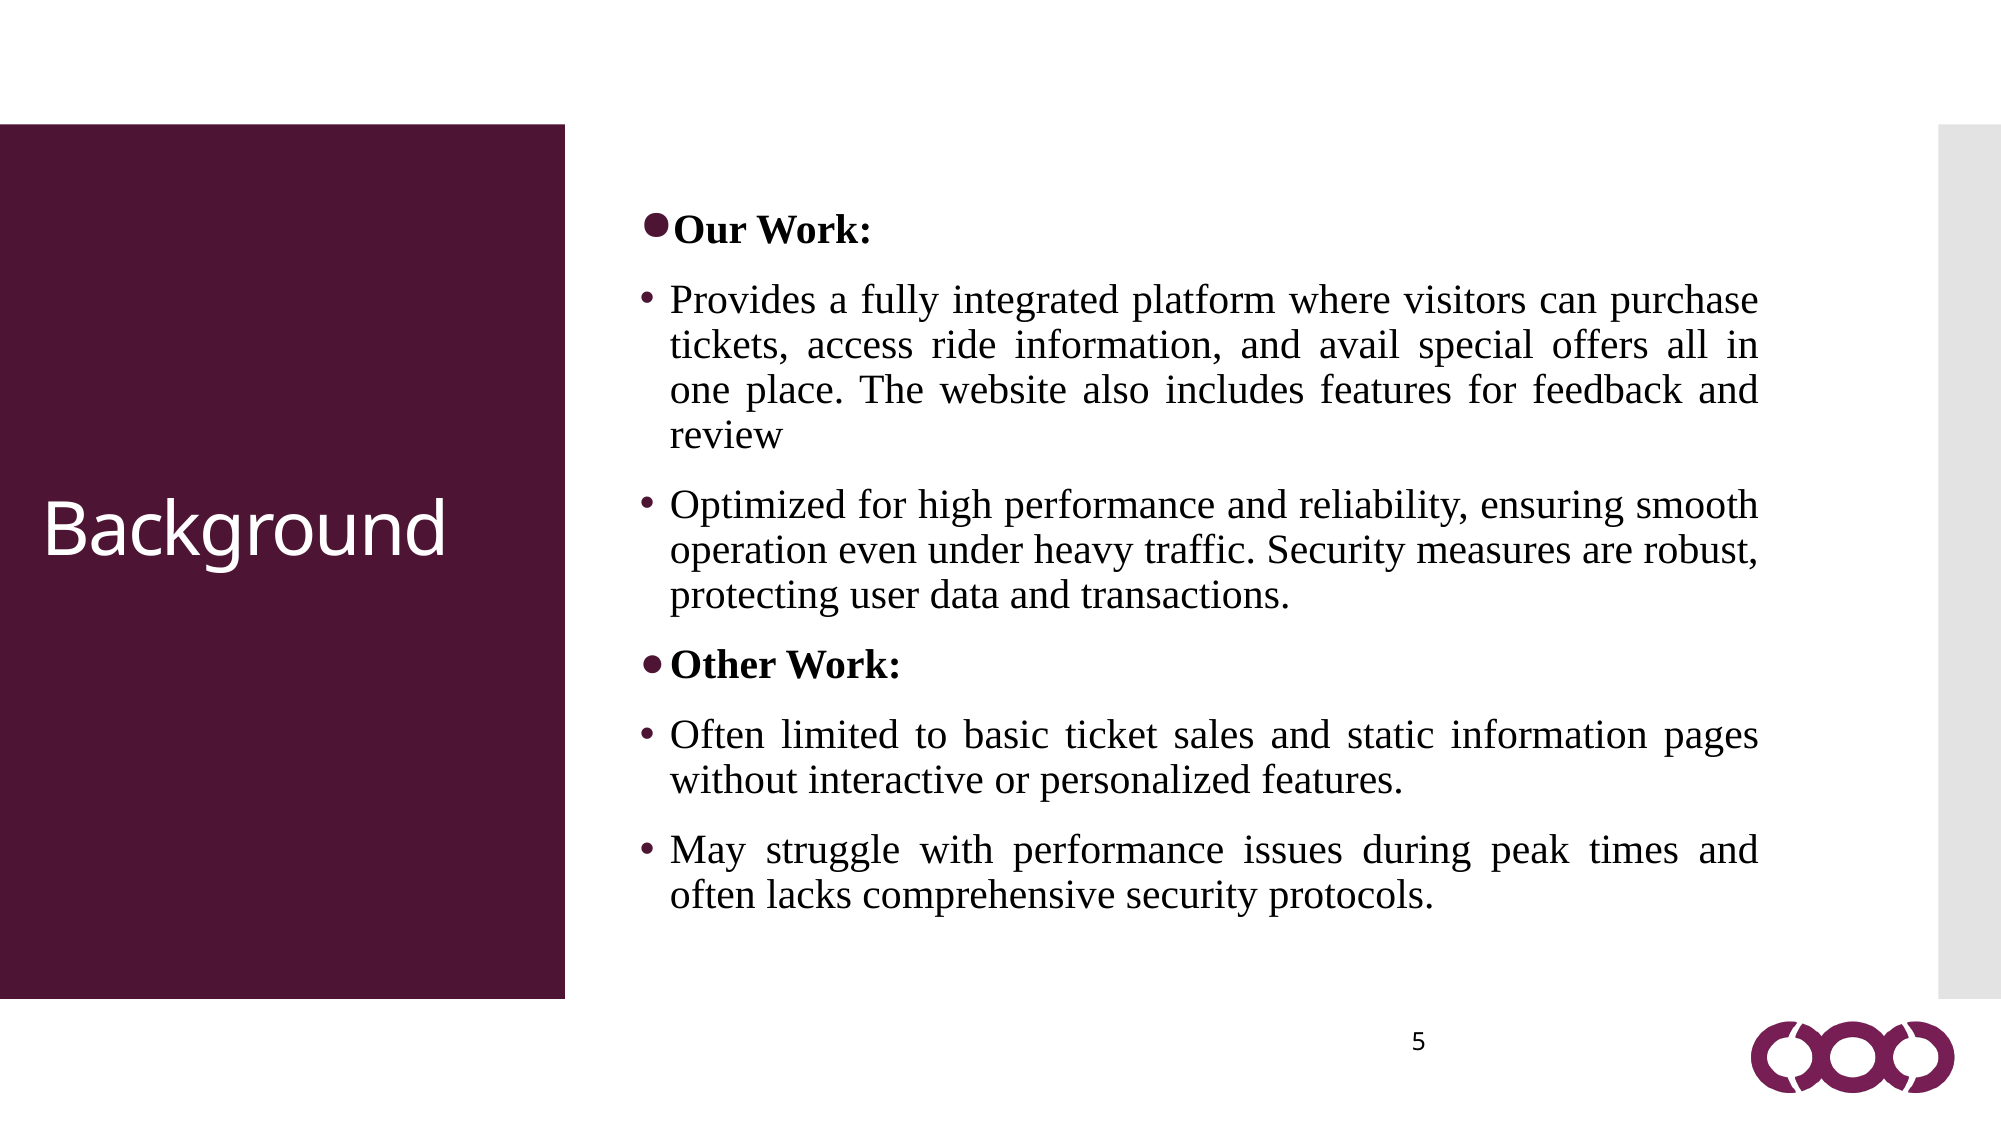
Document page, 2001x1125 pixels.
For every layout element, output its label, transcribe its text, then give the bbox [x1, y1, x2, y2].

list Our Work: Provides a fully integrated platform where visitors can purchase tickets, access ride information, and avail special offers all in one place. The website also includes features for feedback and review Optimized for high performance and reliability, ensuring smooth operation even under heavy traffic. Security measures are robust, protecting user data and transactions. Other Work: Often limited to basic ticket sales and static information pages without interactive or personalized features. May struggle with performance issues during peak times and often lacks comprehensive security protocols. [631, 153, 1769, 972]
slide_number 5 [966, 1011, 1434, 1074]
picture [1746, 1013, 1959, 1101]
text_box Background [33, 483, 458, 580]
